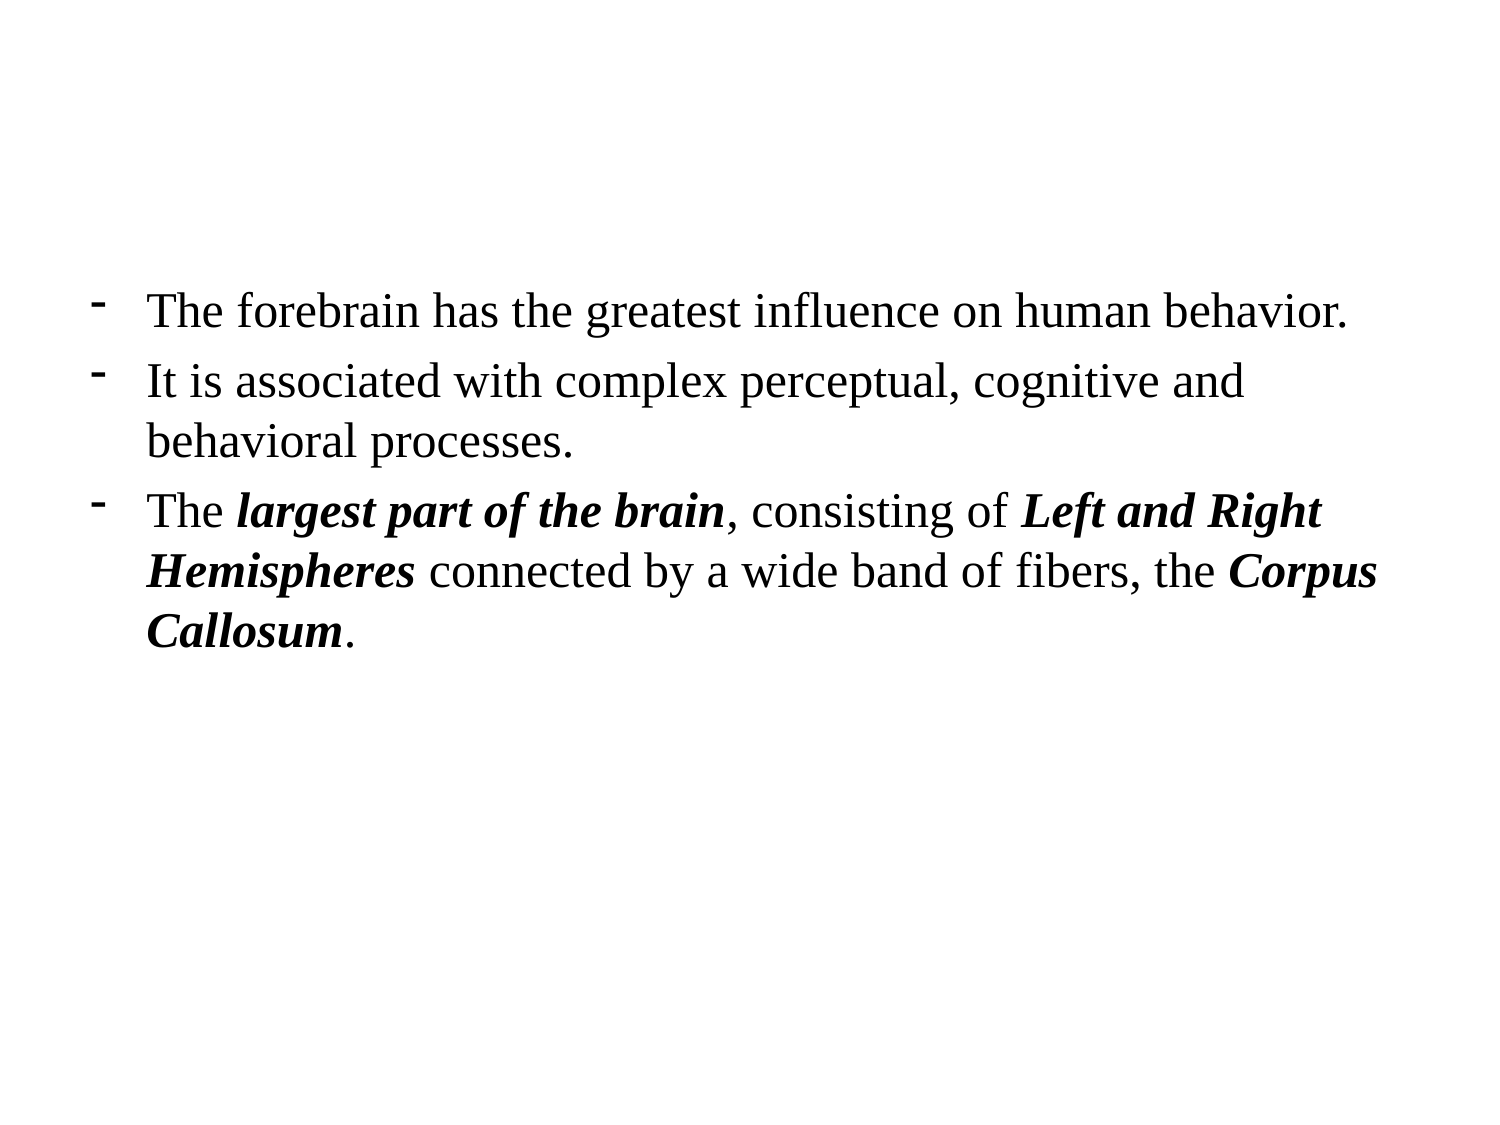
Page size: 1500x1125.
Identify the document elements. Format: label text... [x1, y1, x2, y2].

list The forebrain has the greatest influence on human behavior. It is associated with complex perceptual, cognitive and behavioral processes. The largest part of the brain, consisting of Left and Right Hemispheres connected by a wide band of fibers, the Corpus Callosum. [75, 200, 1425, 1005]
